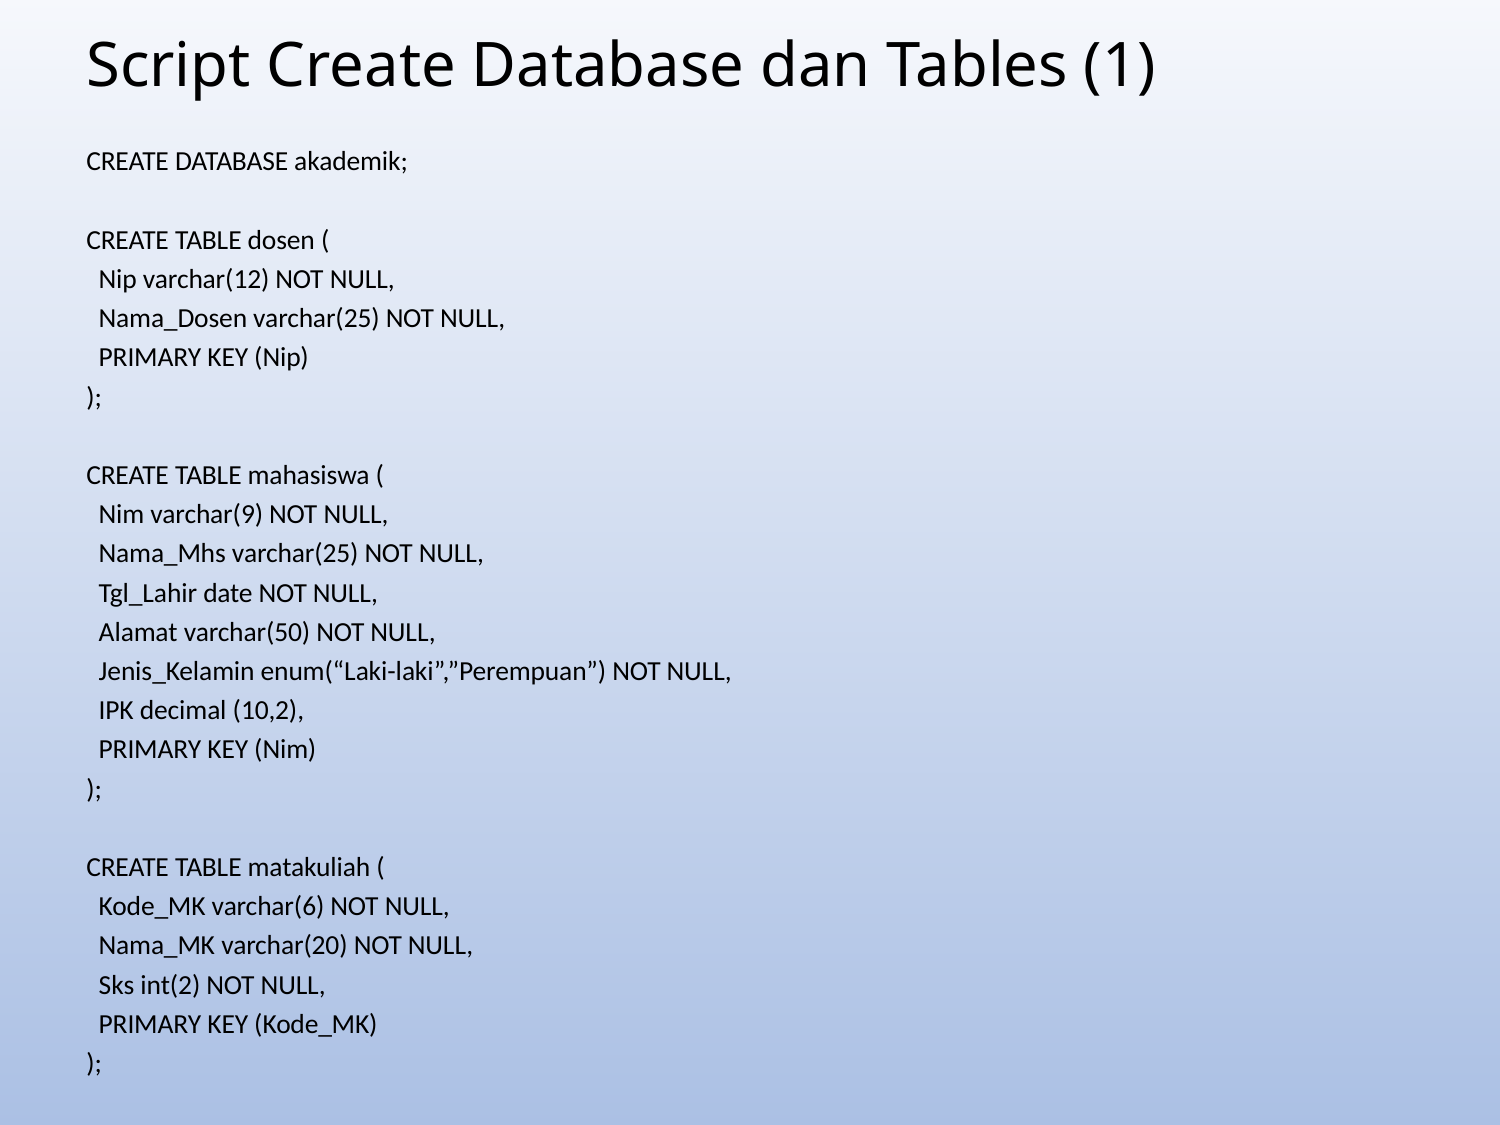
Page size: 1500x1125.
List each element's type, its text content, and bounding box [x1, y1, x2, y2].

list CREATE DATABASE akademik; CREATE TABLE dosen ( Nip varchar(12) NOT NULL, Nama_Dosen varchar(25) NOT NULL, PRIMARY KEY (Nip) ); CREATE TABLE mahasiswa ( Nim varchar(9) NOT NULL, Nama_Mhs varchar(25) NOT NULL, Tgl_Lahir date NOT NULL, Alamat varchar(50) NOT NULL, Jenis_Kelamin enum(“Laki-laki”,”Perempuan”) NOT NULL, IPK decimal (10,2), PRIMARY KEY (Nim) ); CREATE TABLE matakuliah ( Kode_MK varchar(6) NOT NULL, Nama_MK varchar(20) NOT NULL, Sks int(2) NOT NULL, PRIMARY KEY (Kode_MK) ); [71, 139, 1365, 1100]
title Script Create Database dan Tables (1) [71, 24, 1365, 109]
